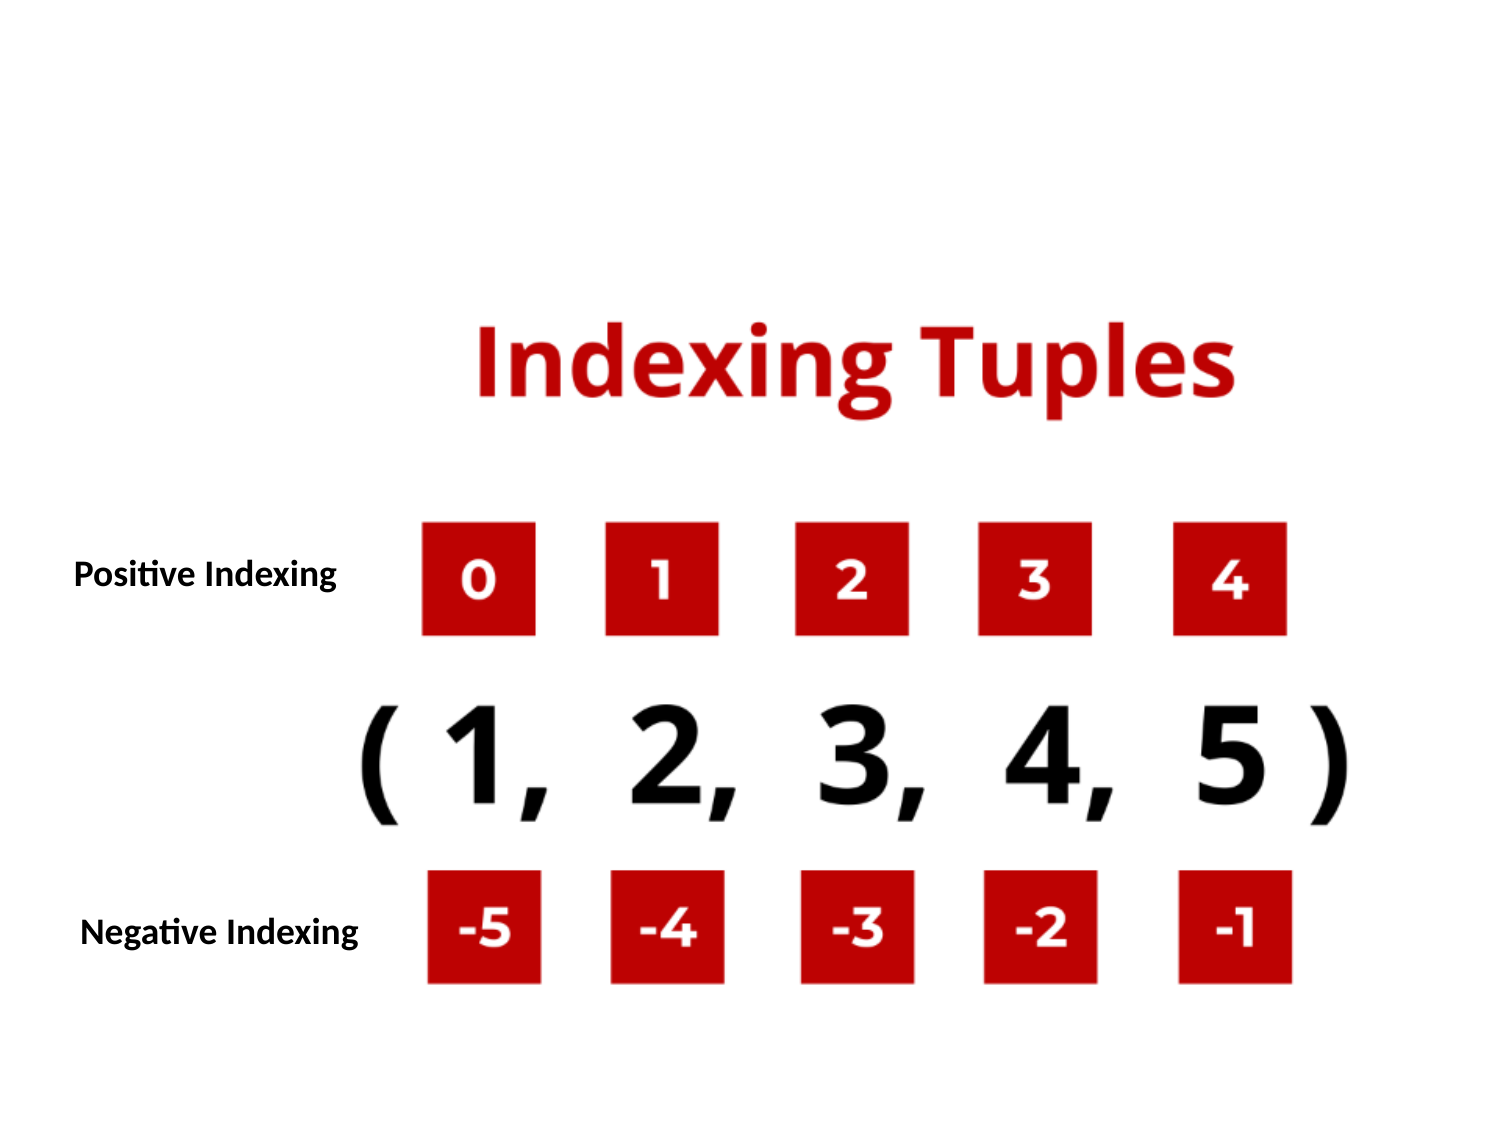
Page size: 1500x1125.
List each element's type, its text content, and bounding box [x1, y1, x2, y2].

picture [302, 304, 1401, 1038]
text_box Positive Indexing [59, 541, 297, 602]
text_box Negative Indexing [65, 899, 297, 960]
